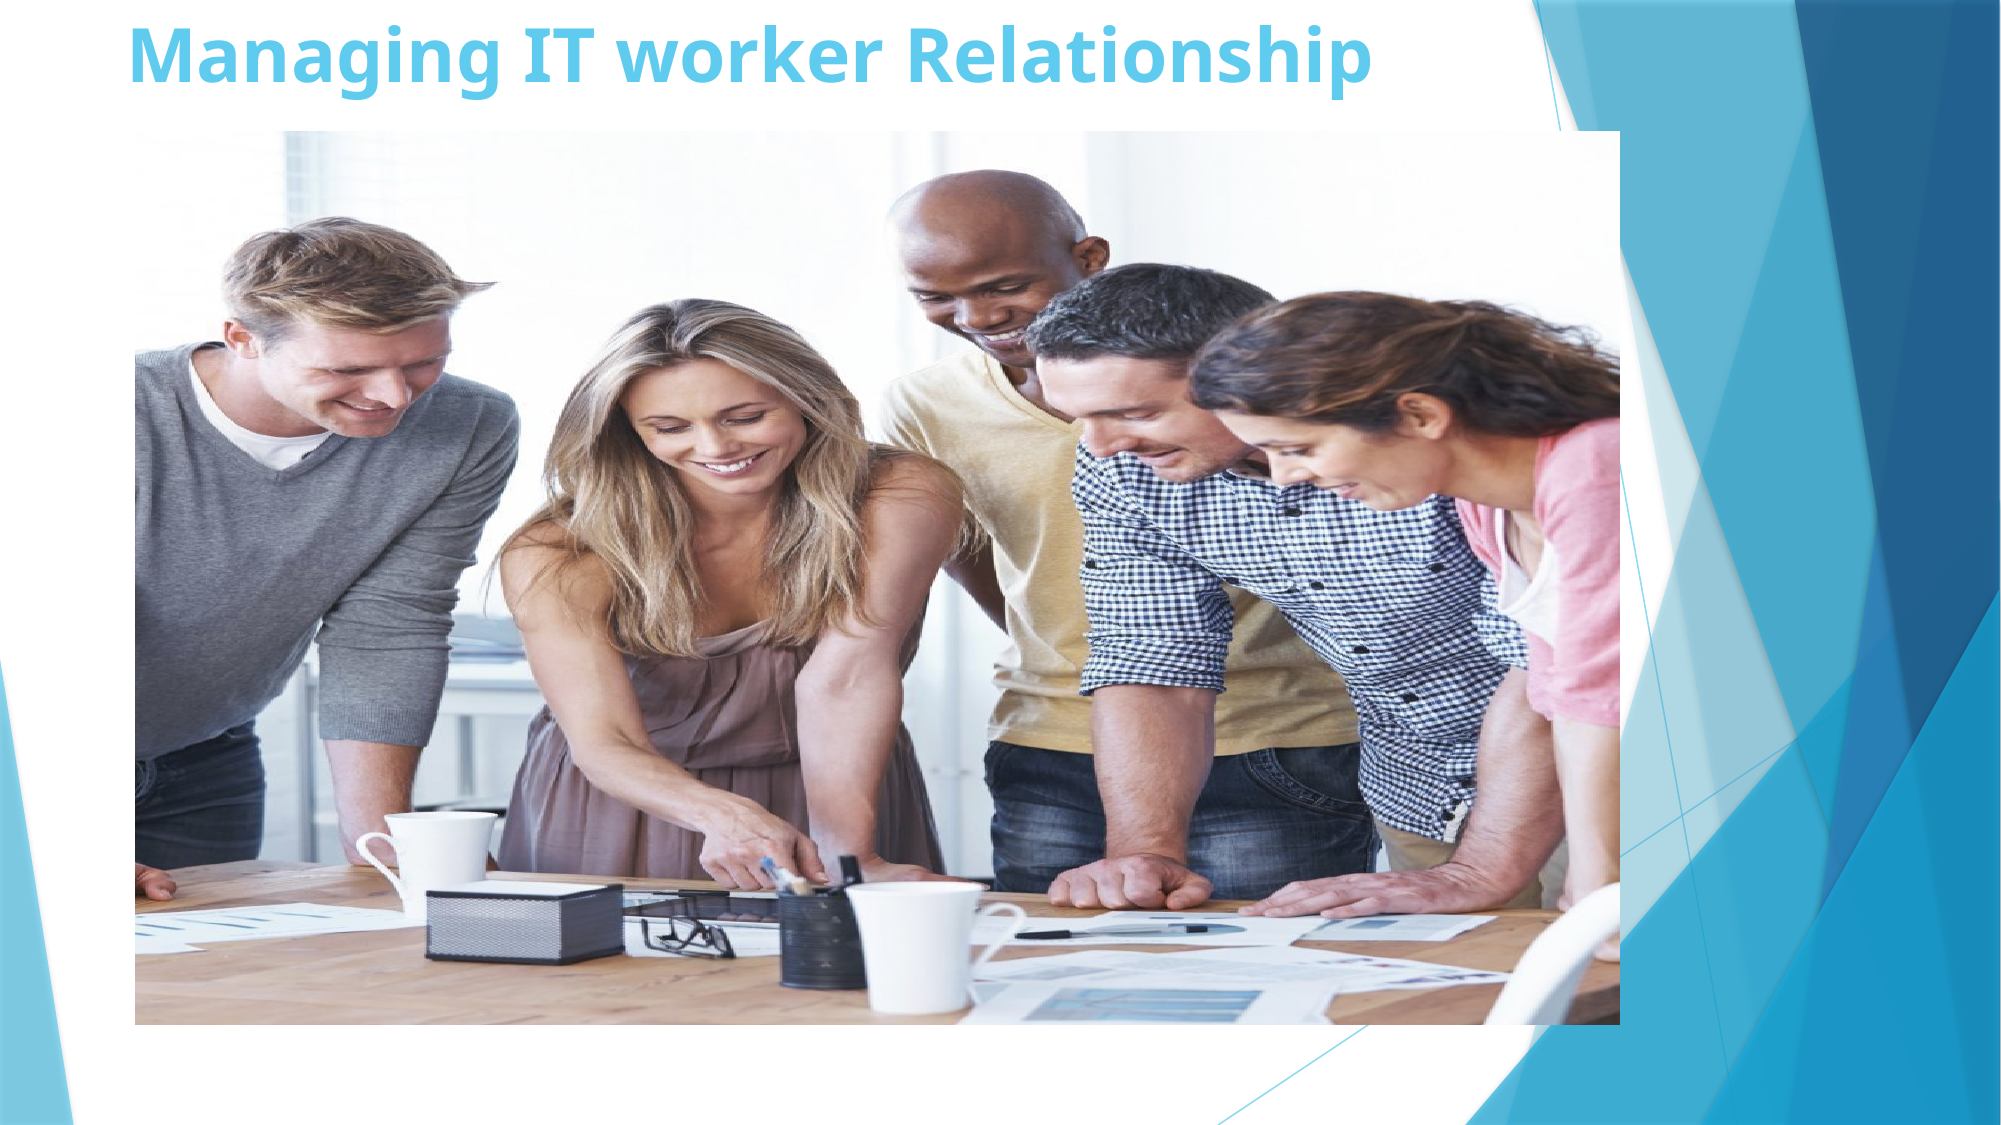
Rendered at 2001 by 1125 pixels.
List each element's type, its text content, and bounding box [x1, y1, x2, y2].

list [135, 130, 1620, 1025]
title Managing IT worker Relationship [111, 0, 1522, 155]
